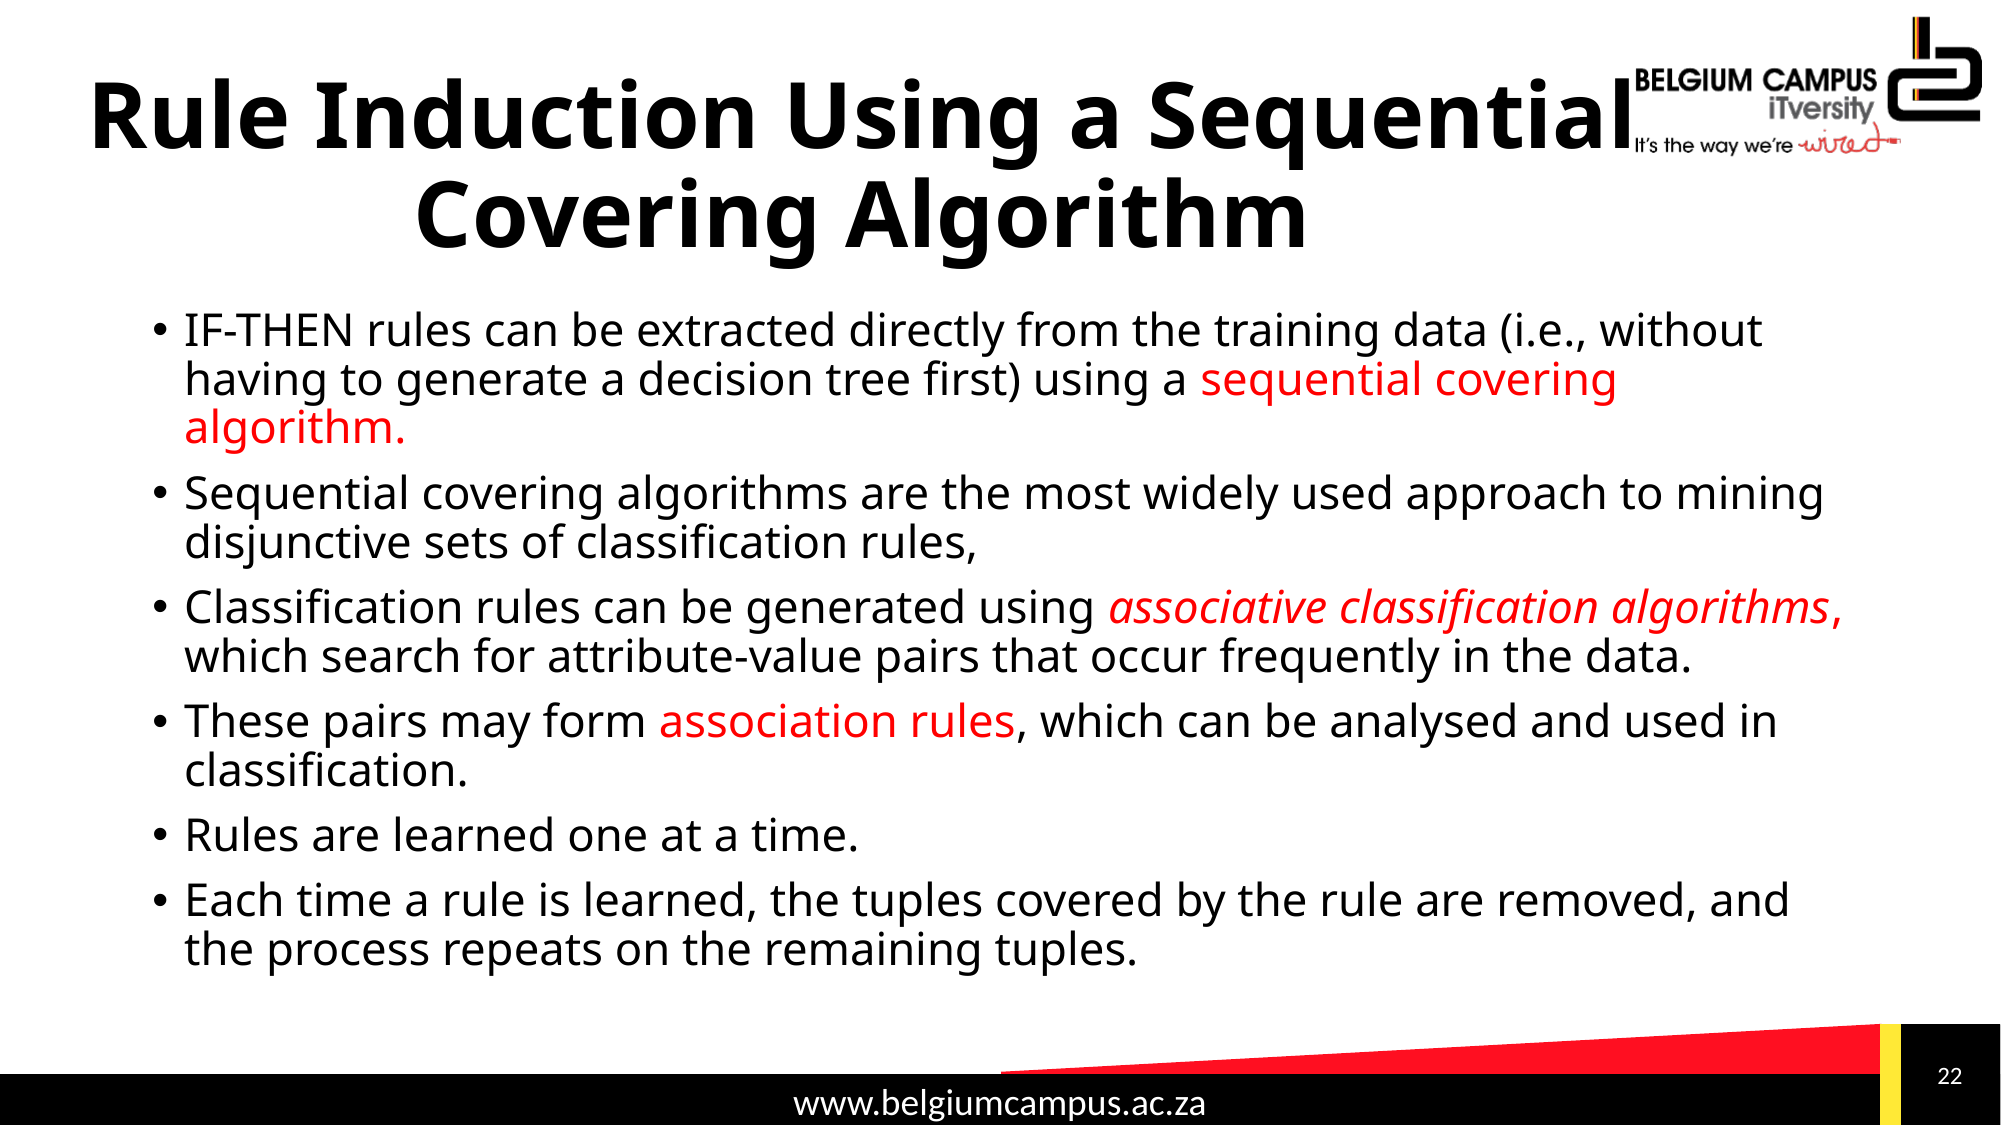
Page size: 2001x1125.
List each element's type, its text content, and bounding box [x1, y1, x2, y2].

list IF-THEN rules can be extracted directly from the training data (i.e., without having to generate a decision tree first) using a sequential covering algorithm. Sequential covering algorithms are the most widely used approach to mining disjunctive sets of classification rules, Classification rules can be generated using associative classification algorithms, which search for attribute-value pairs that occur frequently in the data. These pairs may form association rules, which can be analysed and used in classification. Rules are learned one at a time. Each time a rule is learned, the tuples covered by the rule are removed, and the process repeats on the remaining tuples. [137, 299, 1863, 1014]
title Rule Induction Using a Sequential Covering Algorithm [0, 59, 1725, 278]
picture [1631, 0, 1986, 198]
